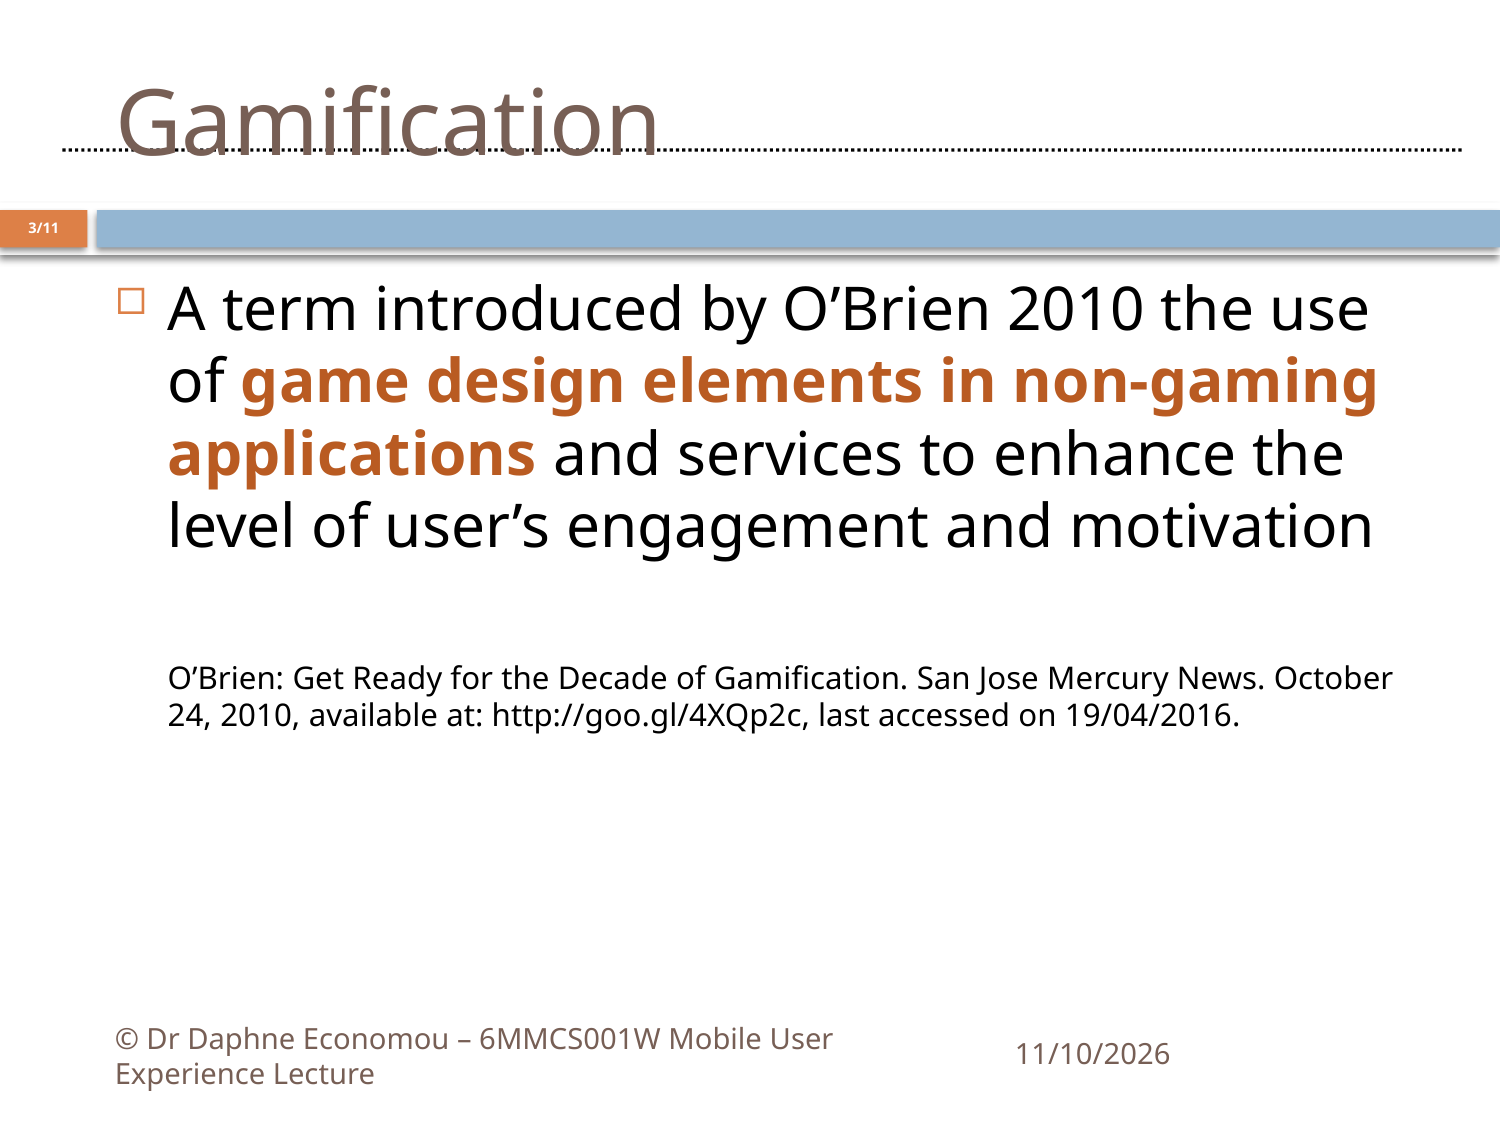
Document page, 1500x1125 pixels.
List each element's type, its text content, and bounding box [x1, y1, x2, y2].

footer © Dr Daphne Economou – 6MMCS001W Mobile User Experience Lecture [99, 1024, 990, 1085]
list A term introduced by O’Brien 2010 the use of game design elements in non-gaming applications and services to enhance the level of user’s engagement and motivation O’Brien: Get Ready for the Decade of Gamification. San Jose Mercury News. October 24, 2010, available at: http://goo.gl/4XQp2c, last accessed on 19/04/2016. [100, 262, 1438, 1000]
slide_number 3/11 [0, 208, 88, 249]
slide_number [999, 1025, 1438, 1085]
title Gamification [100, 37, 1438, 200]
